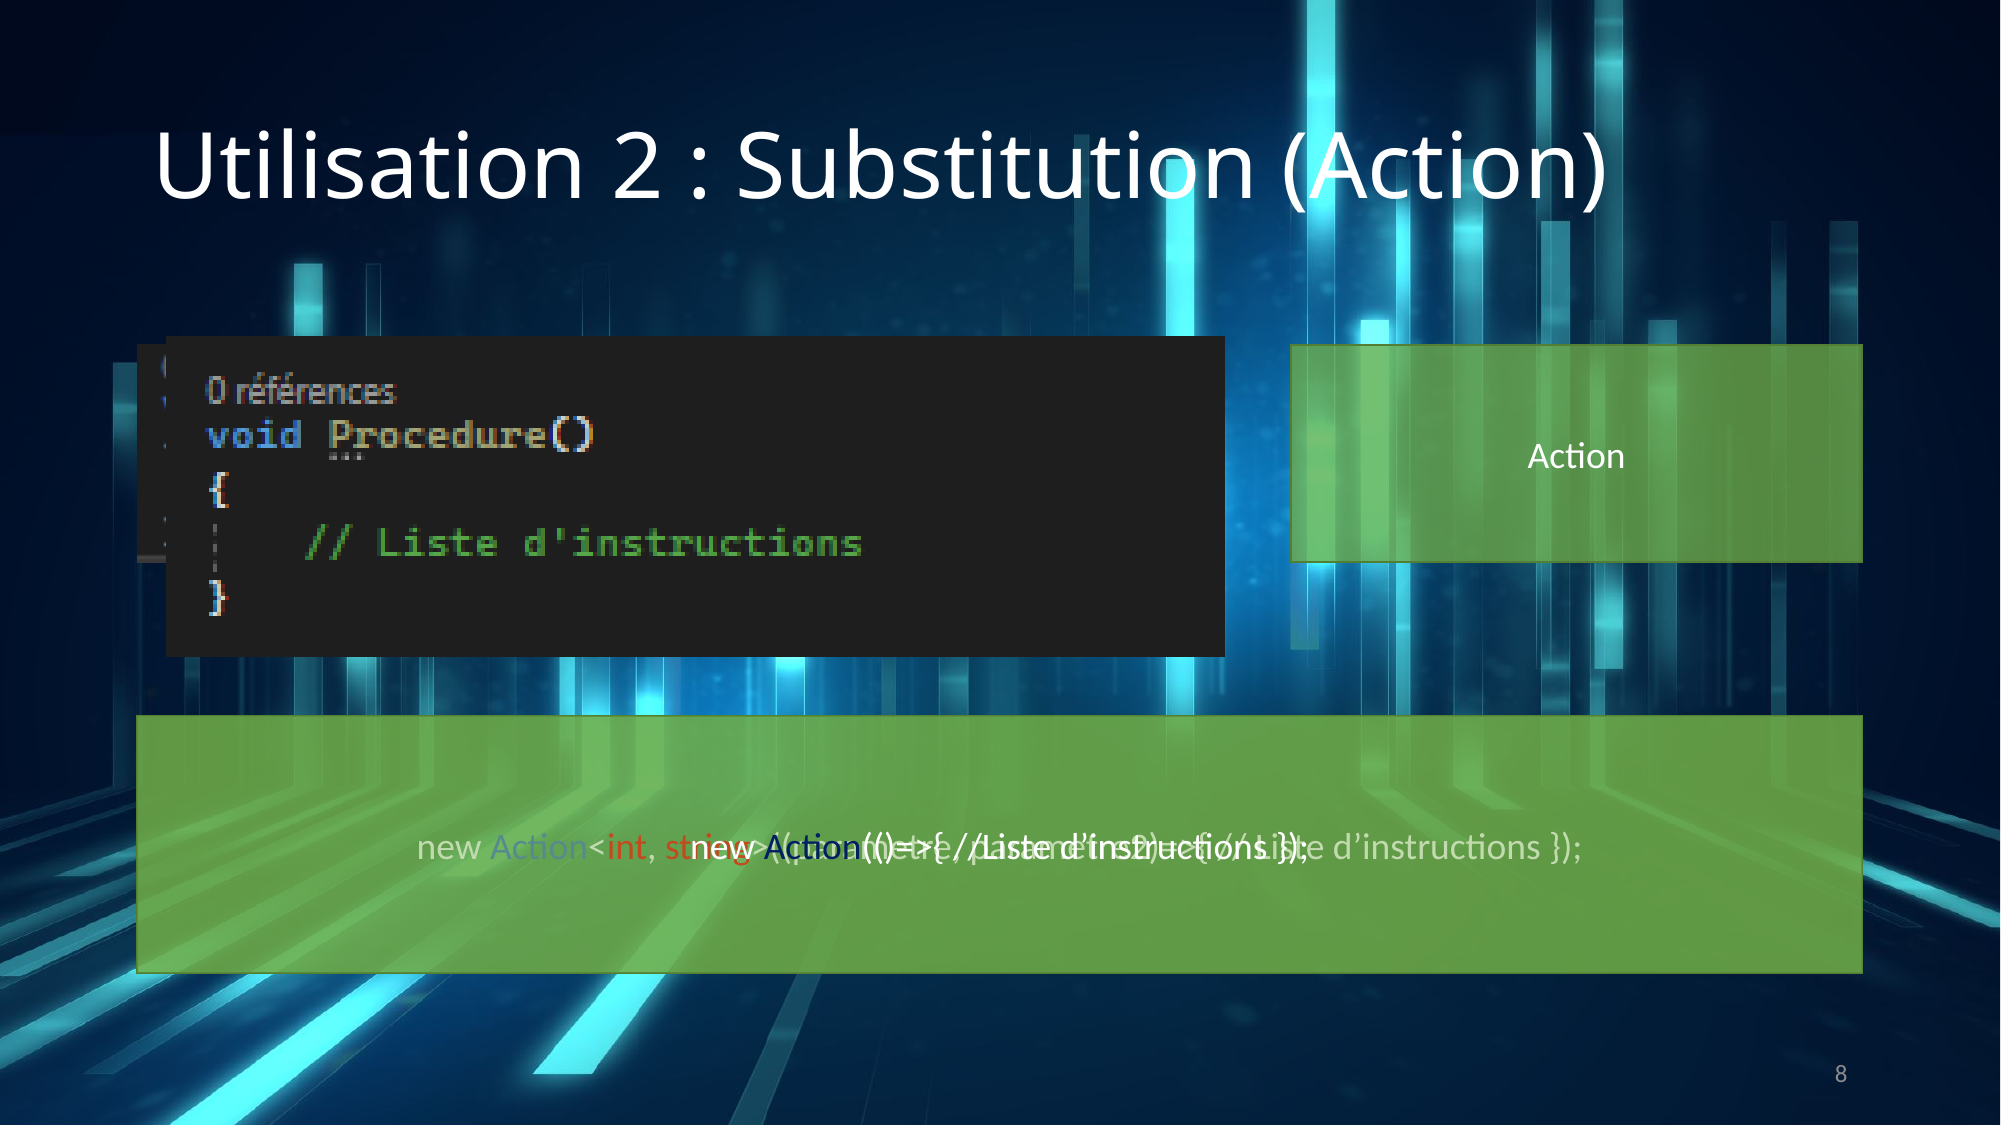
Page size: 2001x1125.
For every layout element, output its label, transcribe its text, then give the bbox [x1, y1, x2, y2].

slide_number 8 [1412, 1042, 1863, 1103]
text_box Action [1290, 344, 1863, 563]
text_box new Action(()=>{ //Liste d’instructions }); [136, 715, 1863, 974]
title Utilisation 2 : Substitution (Action) [137, 59, 1863, 278]
picture [0, 0, 2001, 1125]
